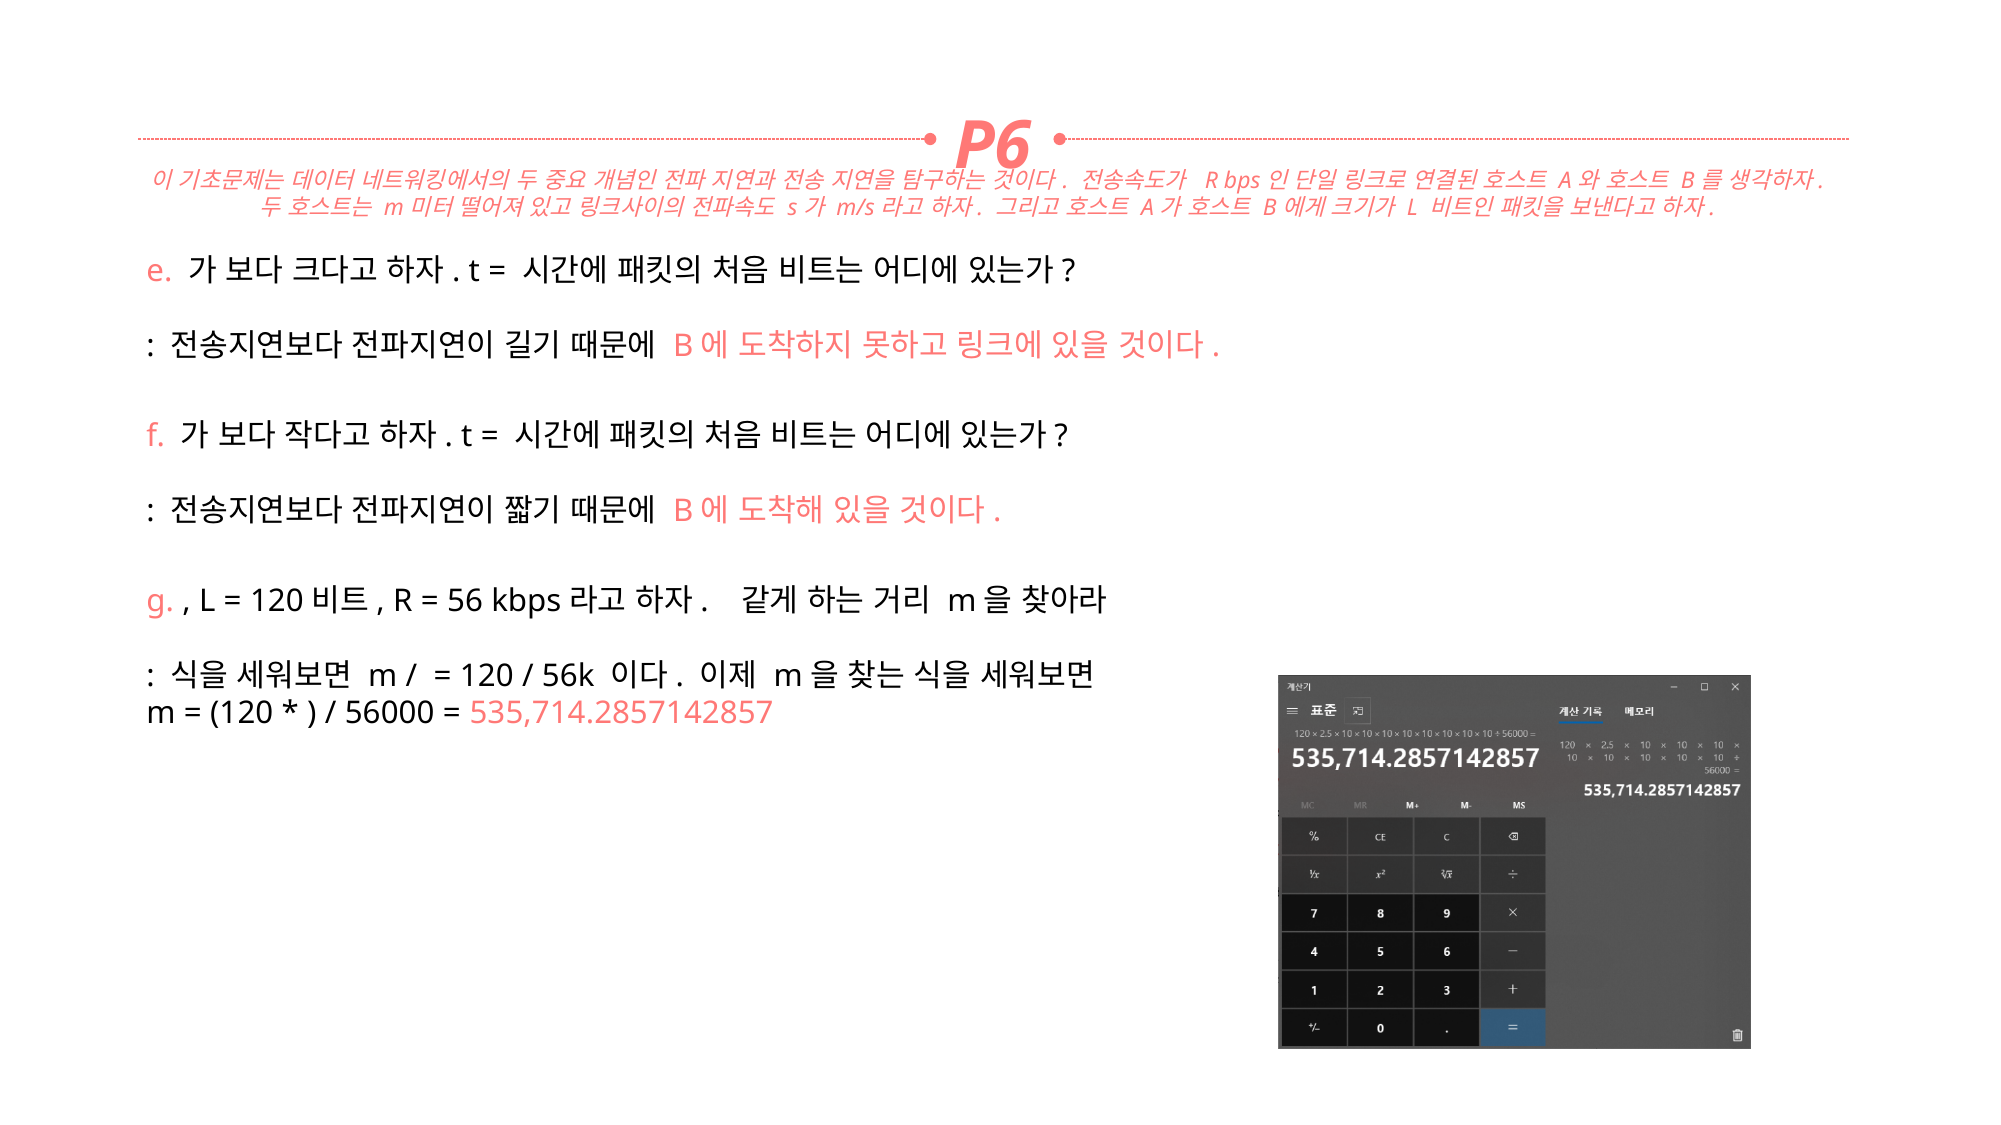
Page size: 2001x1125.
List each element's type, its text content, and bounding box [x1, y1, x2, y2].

picture [1278, 675, 1751, 1049]
text_box P6 [606, 54, 1380, 157]
text_box 이 기초문제는 데이터 네트워킹에서의 두 중요 개념인 전파 지연과 전송 지연을 탐구하는 것이다. 전송속도가 R bps인 단일 링크로 연결된 호스트 A와 호스트 B를 생각하자. 두 호스트는 m미터 떨어져 있고 링크사이의 전파속도 s가 m/s라고 하자. 그리고 호스트 A가 호스트 B에게 크기가 L 비트인 패킷을 보낸다고 하자. [125, 157, 1850, 228]
